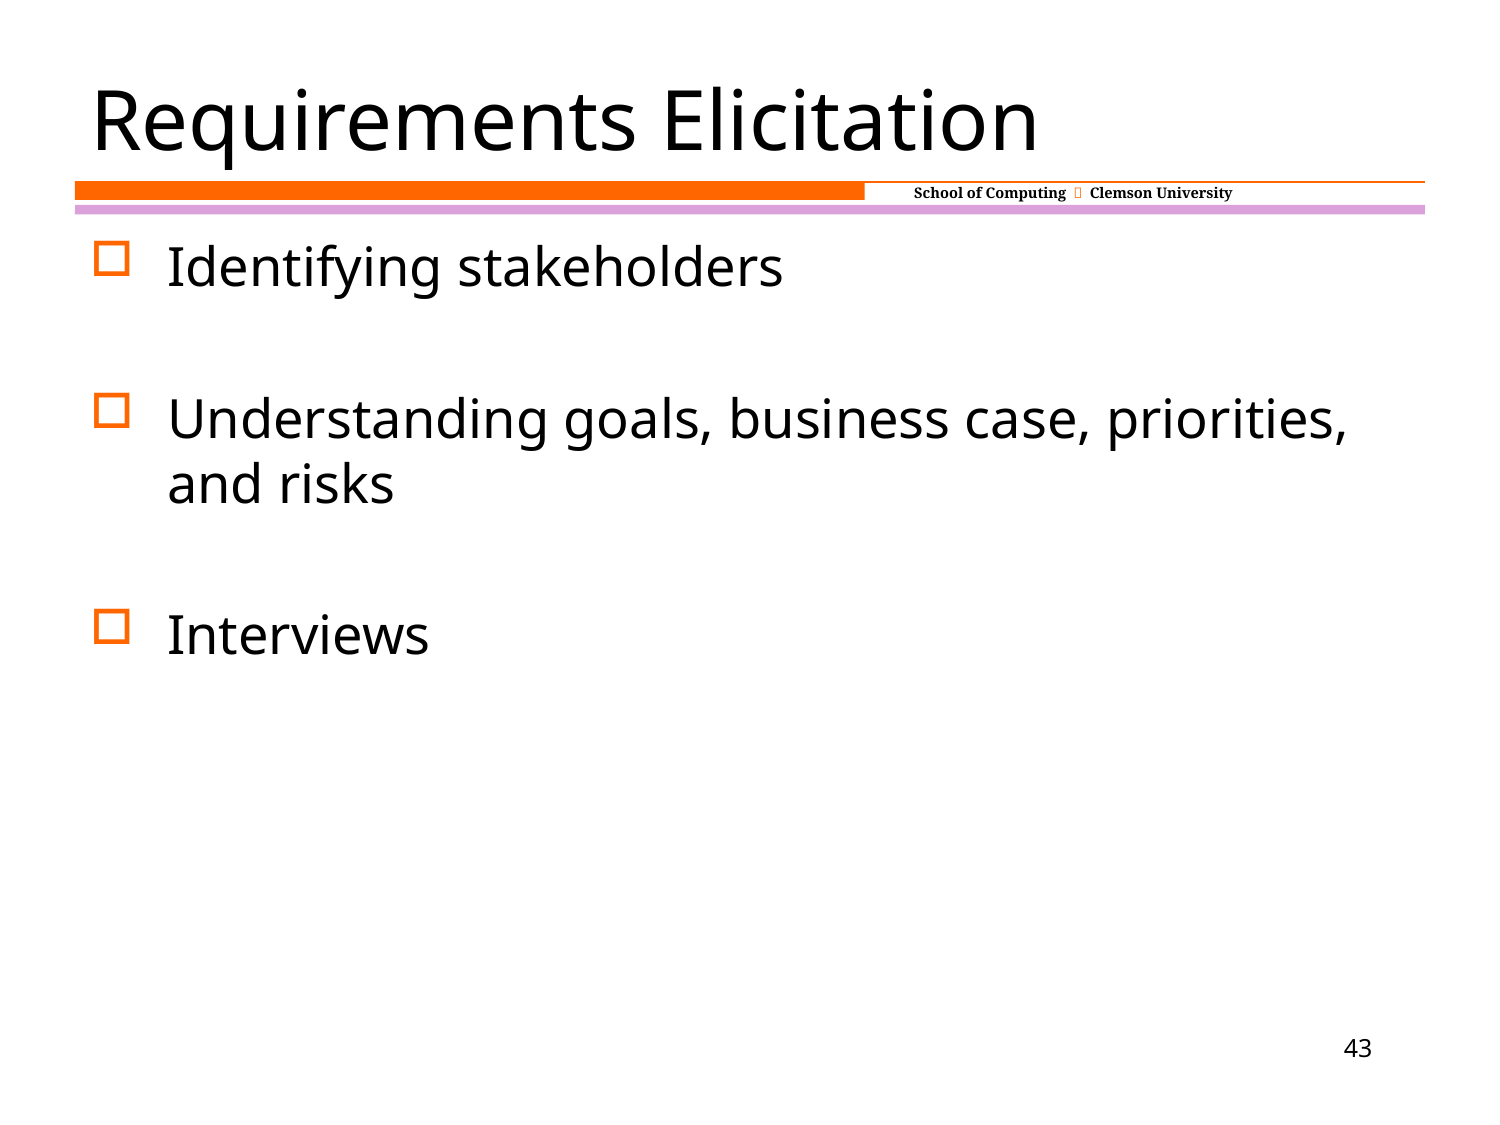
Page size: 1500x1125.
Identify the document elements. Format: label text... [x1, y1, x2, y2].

slide_number 43 [1074, 1025, 1388, 1100]
title Requirements Elicitation [75, 37, 1425, 175]
list Identifying stakeholders Understanding goals, business case, priorities, and risks Interviews [75, 224, 1425, 1088]
